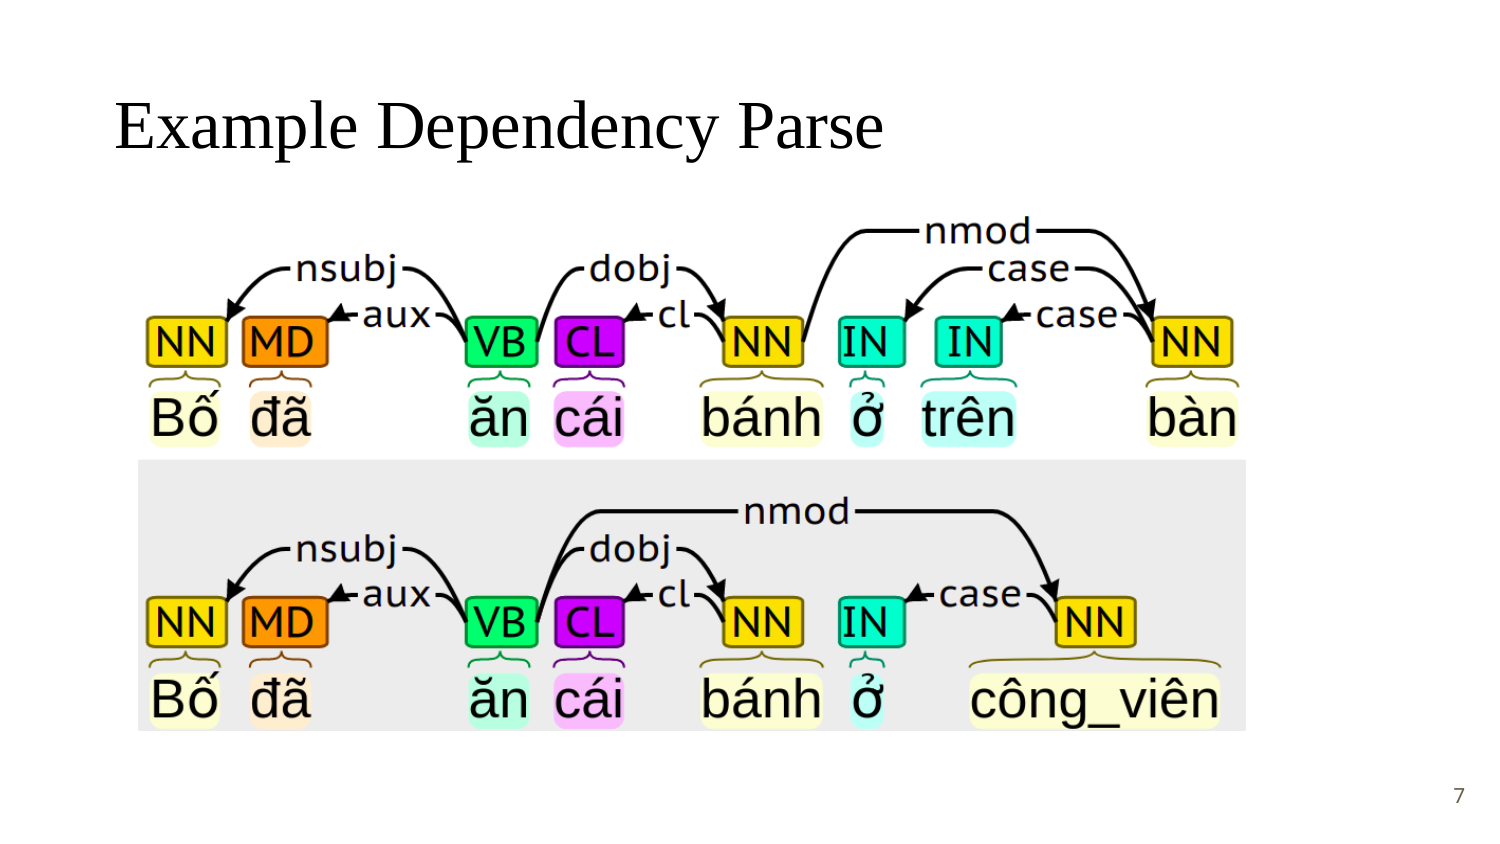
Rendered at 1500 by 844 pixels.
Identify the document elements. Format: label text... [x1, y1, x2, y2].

picture [138, 188, 1246, 731]
text_box [51, 207, 1449, 750]
title Example Dependency Parse [112, 49, 911, 192]
text_box 7 [1389, 764, 1480, 830]
